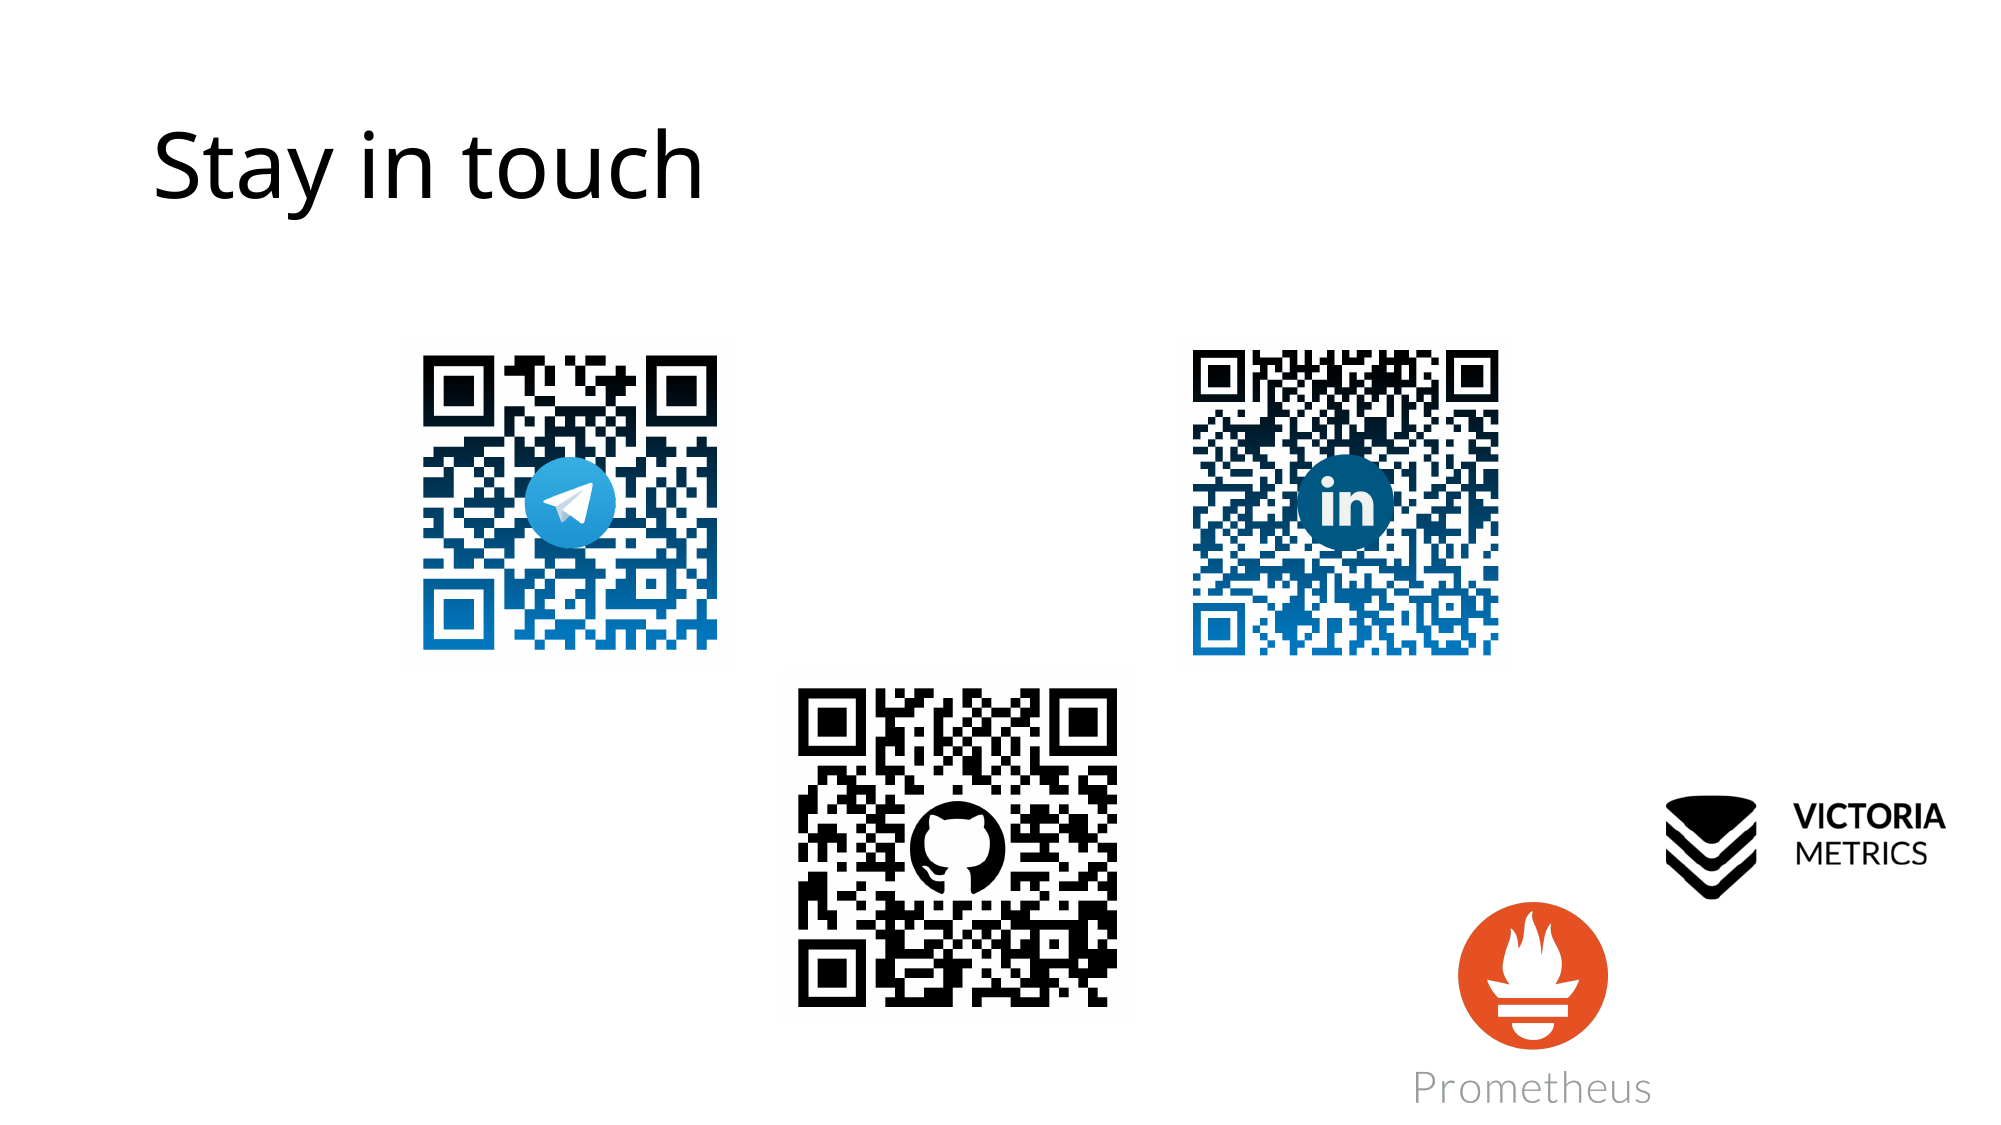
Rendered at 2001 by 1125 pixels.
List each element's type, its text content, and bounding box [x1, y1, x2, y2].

picture [1415, 691, 1961, 1104]
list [778, 668, 1137, 1027]
picture [402, 335, 738, 670]
title Stay in touch [137, 59, 1863, 278]
picture [1177, 335, 1513, 670]
